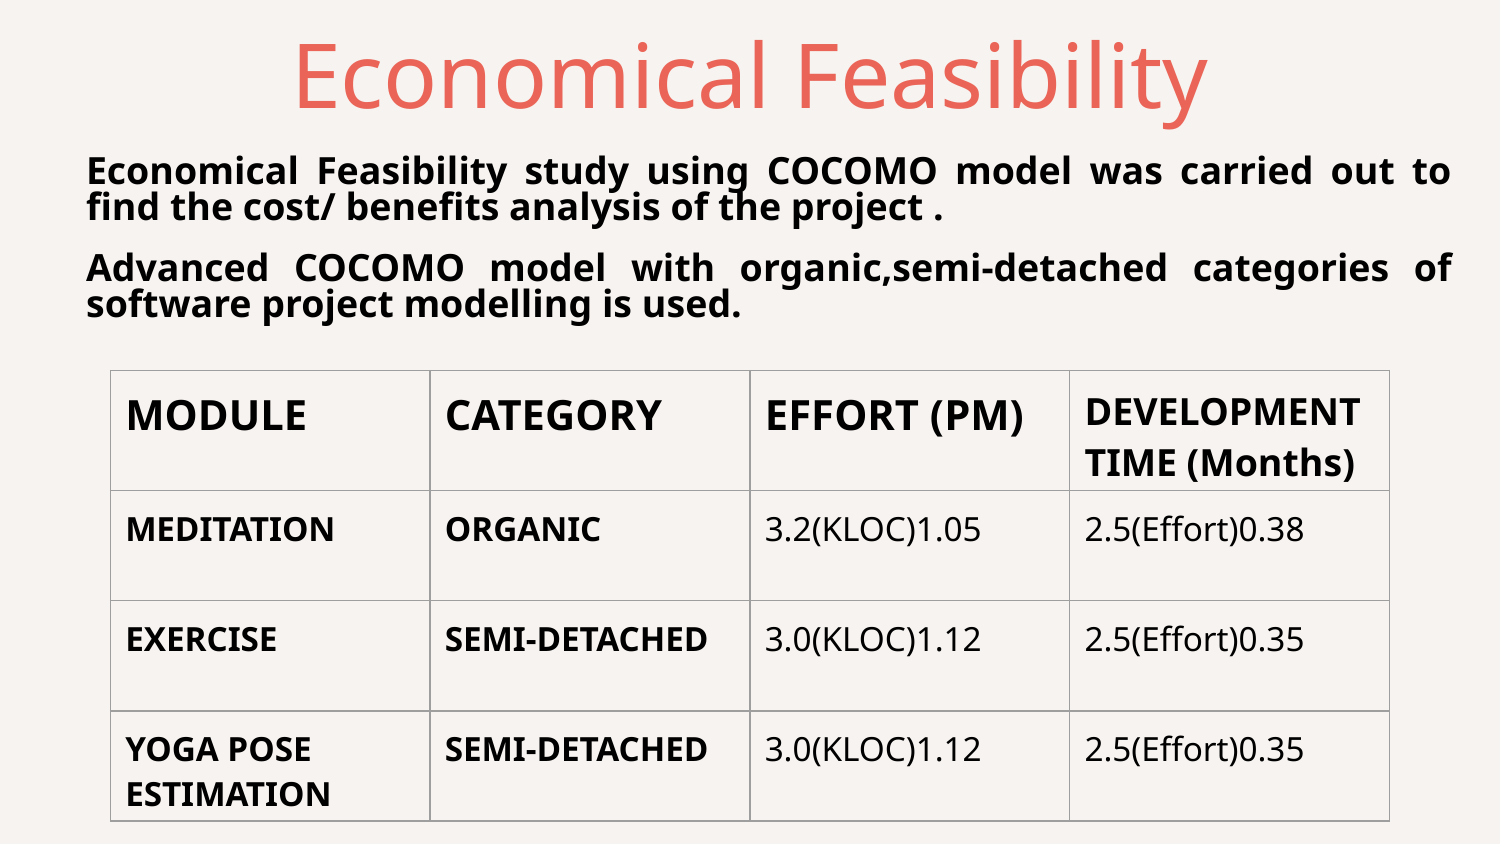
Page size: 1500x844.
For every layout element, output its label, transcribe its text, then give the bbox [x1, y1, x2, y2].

table_cell ORGANIC [431, 491, 749, 600]
title Economical Feasibility [118, 3, 1382, 69]
table_cell 2.5(Effort)0.35 [1070, 601, 1389, 710]
table_cell 2.5(Effort)0.38 [1070, 491, 1389, 600]
table_cell 2.5(Effort)0.35 [1070, 712, 1389, 820]
table_cell MEDITATION [111, 491, 429, 600]
text_box Economical Feasibility study using COCOMO model was carried out to find the cost/ benefits analysis of the project . Advanced COCOMO model with organic,semi-detached categories of software project modelling is used. [71, 140, 1468, 340]
table_cell EXERCISE [111, 601, 429, 710]
table_cell 3.0(KLOC)1.12 [751, 712, 1069, 820]
table_cell 3.0(KLOC)1.12 [751, 601, 1069, 710]
table_cell SEMI-DETACHED [431, 601, 749, 710]
table_header EFFORT (PM) [751, 371, 1069, 490]
table_header MODULE [111, 371, 429, 490]
table_cell 3.2(KLOC)1.05 [751, 491, 1069, 600]
table_header CATEGORY [431, 371, 749, 490]
table_cell SEMI-DETACHED [431, 712, 749, 820]
table_cell YOGA POSE ESTIMATION [111, 712, 429, 820]
table_header DEVELOPMENT TIME (Months) [1070, 371, 1389, 490]
